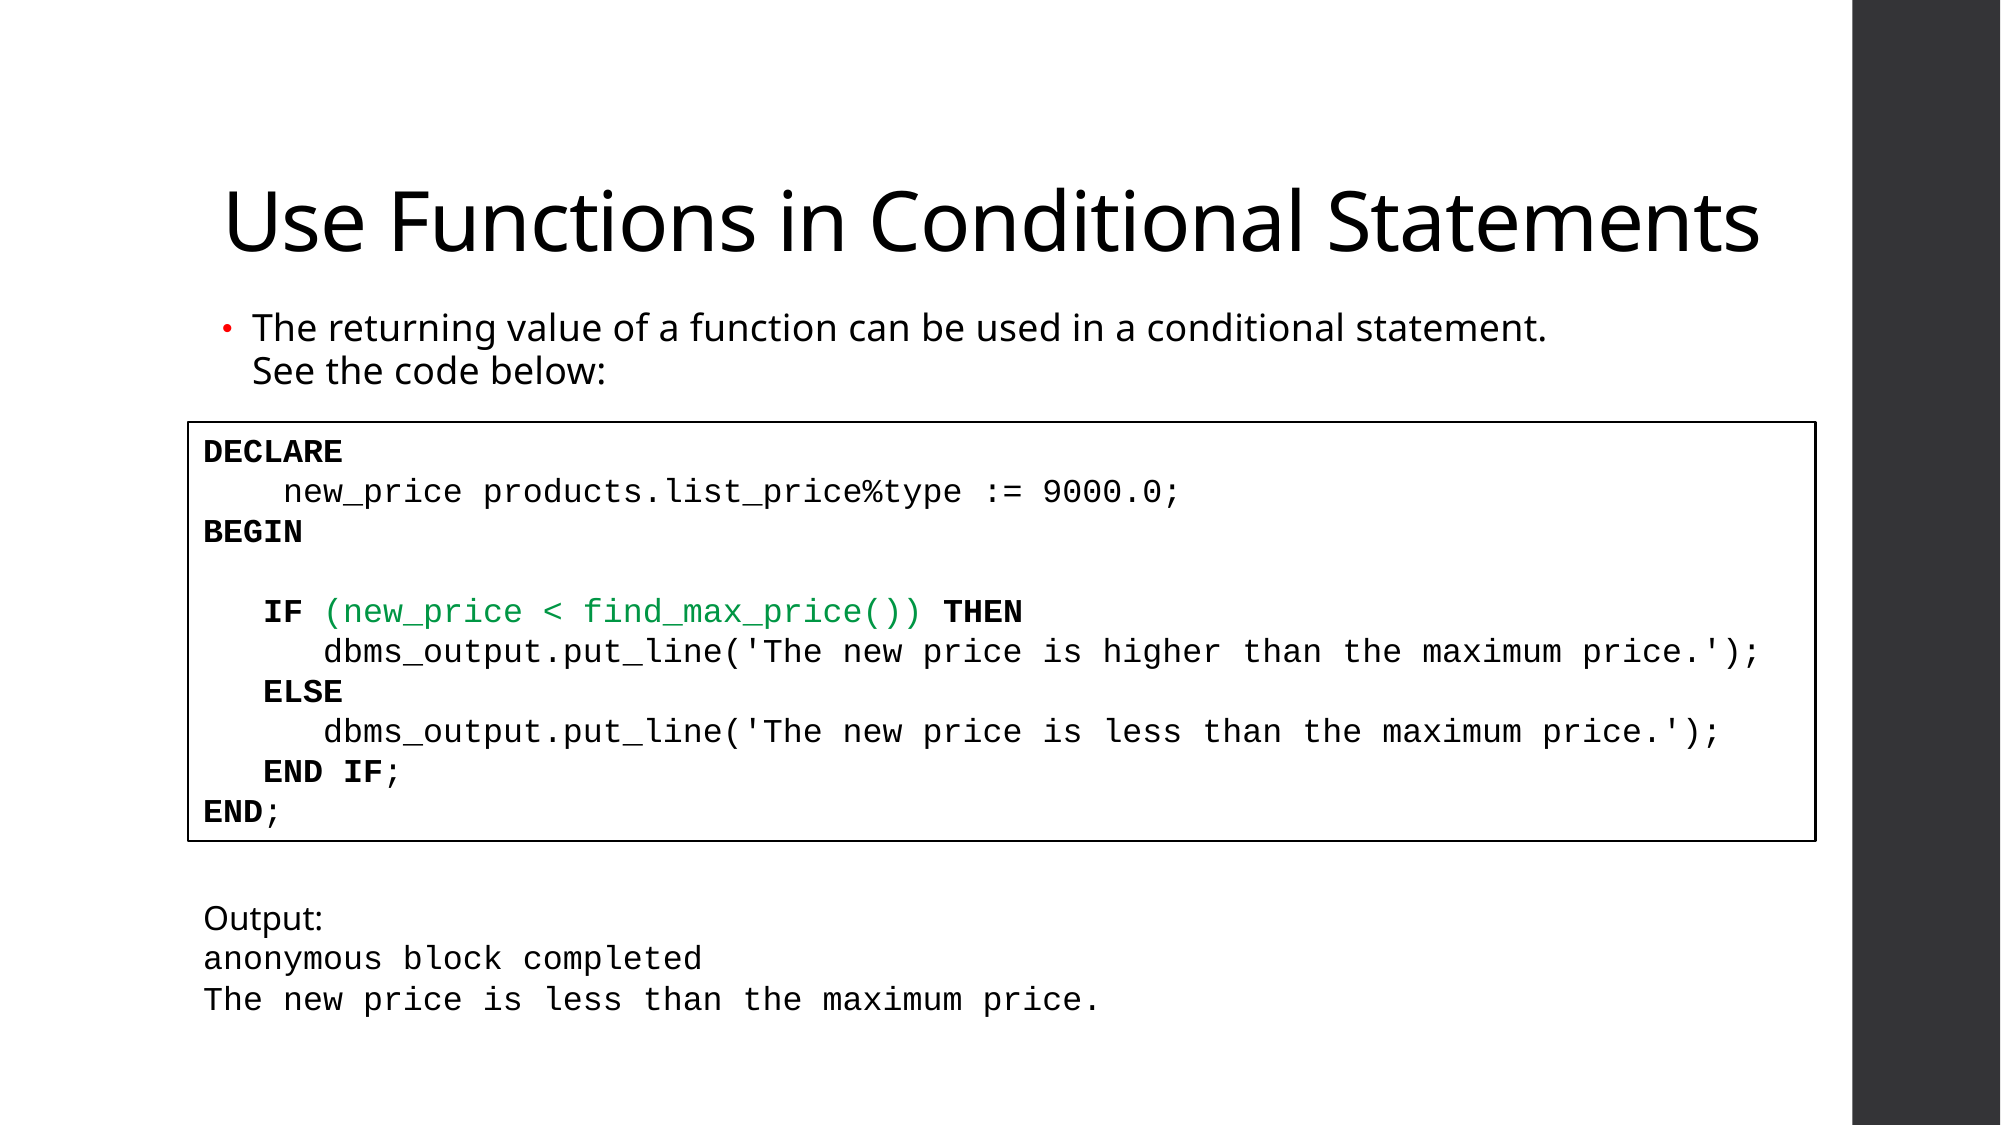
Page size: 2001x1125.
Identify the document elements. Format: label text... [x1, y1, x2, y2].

text_box Output: anonymous block completed The new price is less than the maximum price. [188, 889, 1338, 1024]
text_box [187, 421, 1817, 842]
title Use Functions in Conditional Statements [206, 60, 1797, 278]
list The returning value of a function can be used in a conditional statement. See the code below: [206, 299, 1617, 421]
